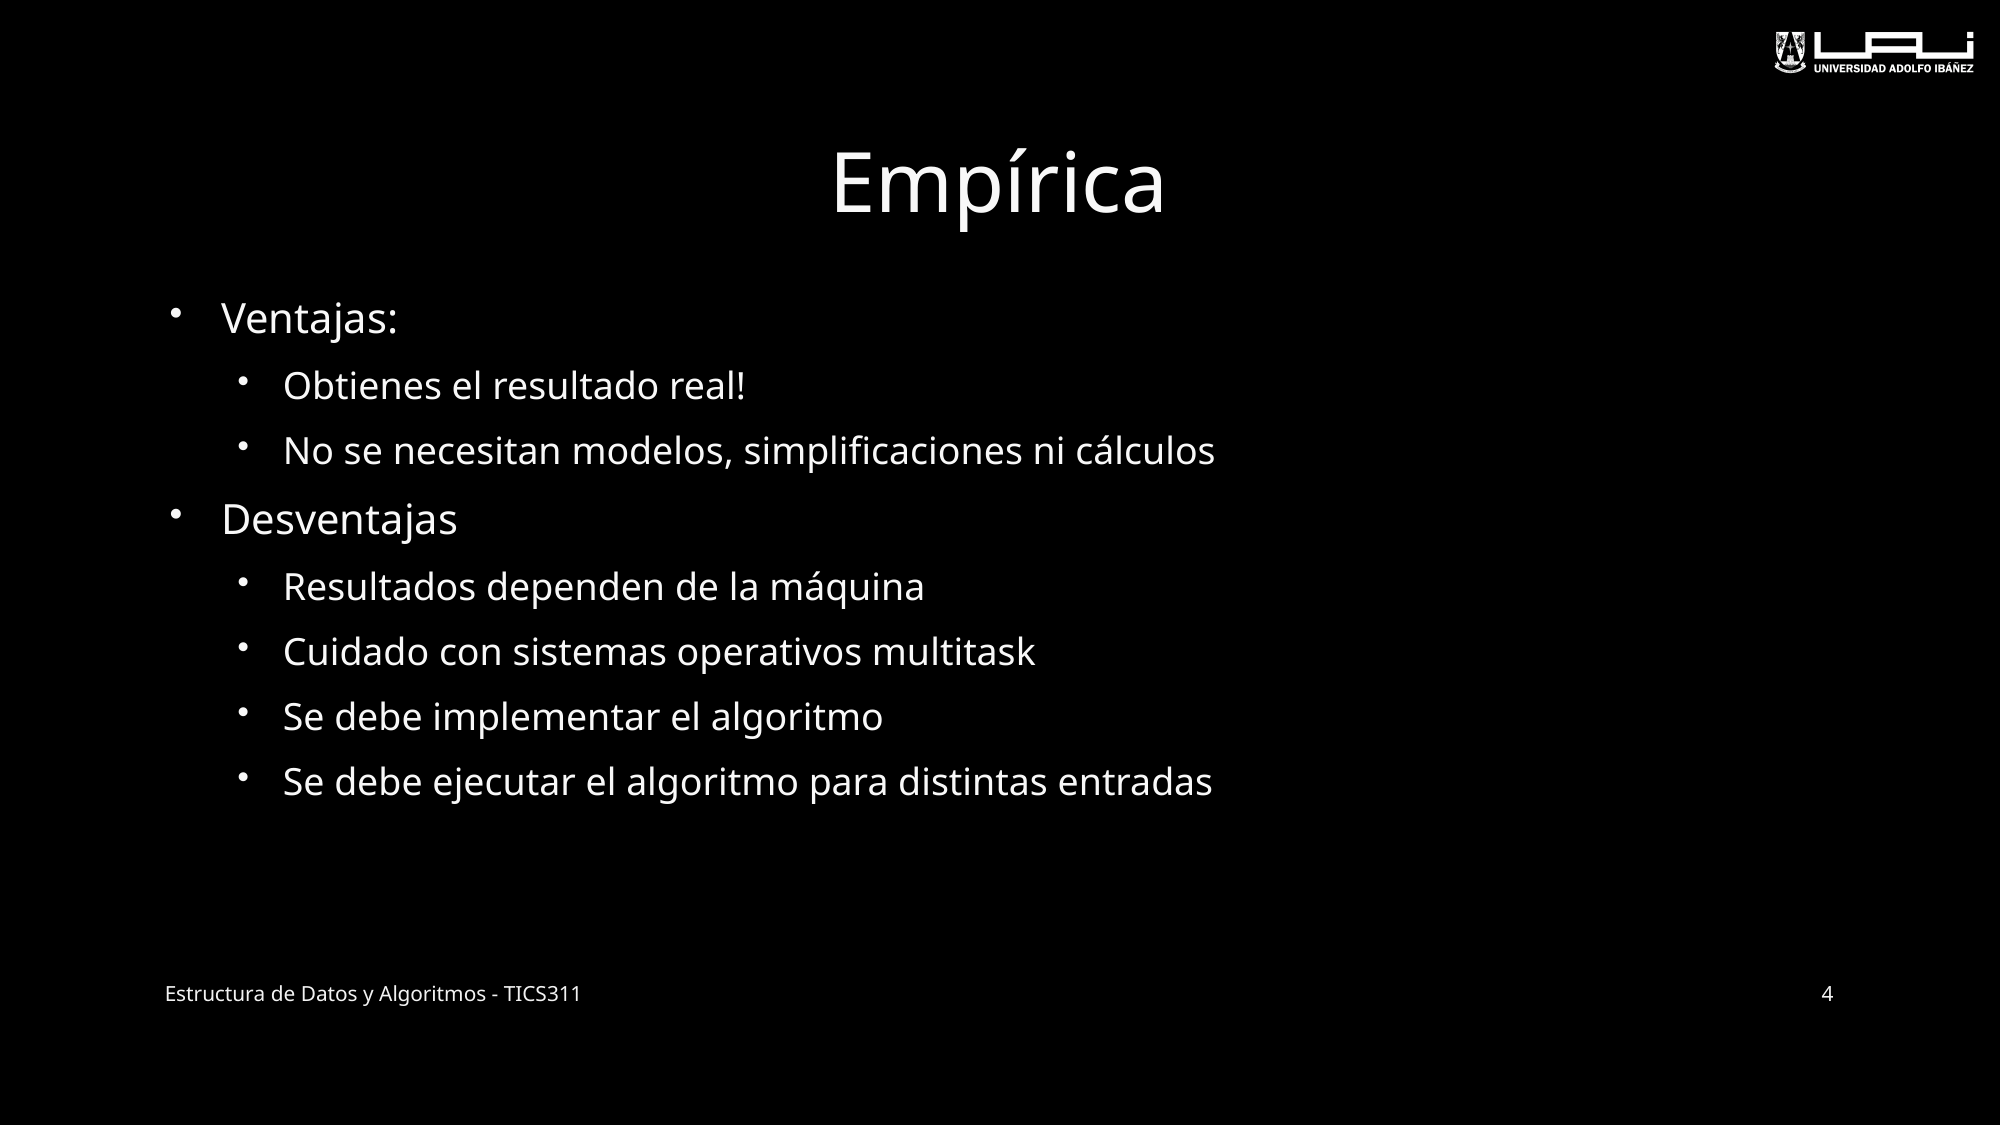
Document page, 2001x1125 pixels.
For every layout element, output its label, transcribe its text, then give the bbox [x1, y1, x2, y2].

title Empírica [149, 99, 1849, 260]
list Ventajas: Obtienes el resultado real! No se necesitan modelos, simplificaciones ni cálculos Desventajas Resultados dependen de la máquina Cuidado con sistemas operativos multitask Se debe implementar el algoritmo Se debe ejecutar el algoritmo para distintas entradas [149, 284, 1849, 950]
footer Estructura de Datos y Algoritmos - TICS311 [149, 965, 1245, 1025]
slide_number 4 [1724, 965, 1849, 1025]
picture [1748, 5, 2000, 100]
